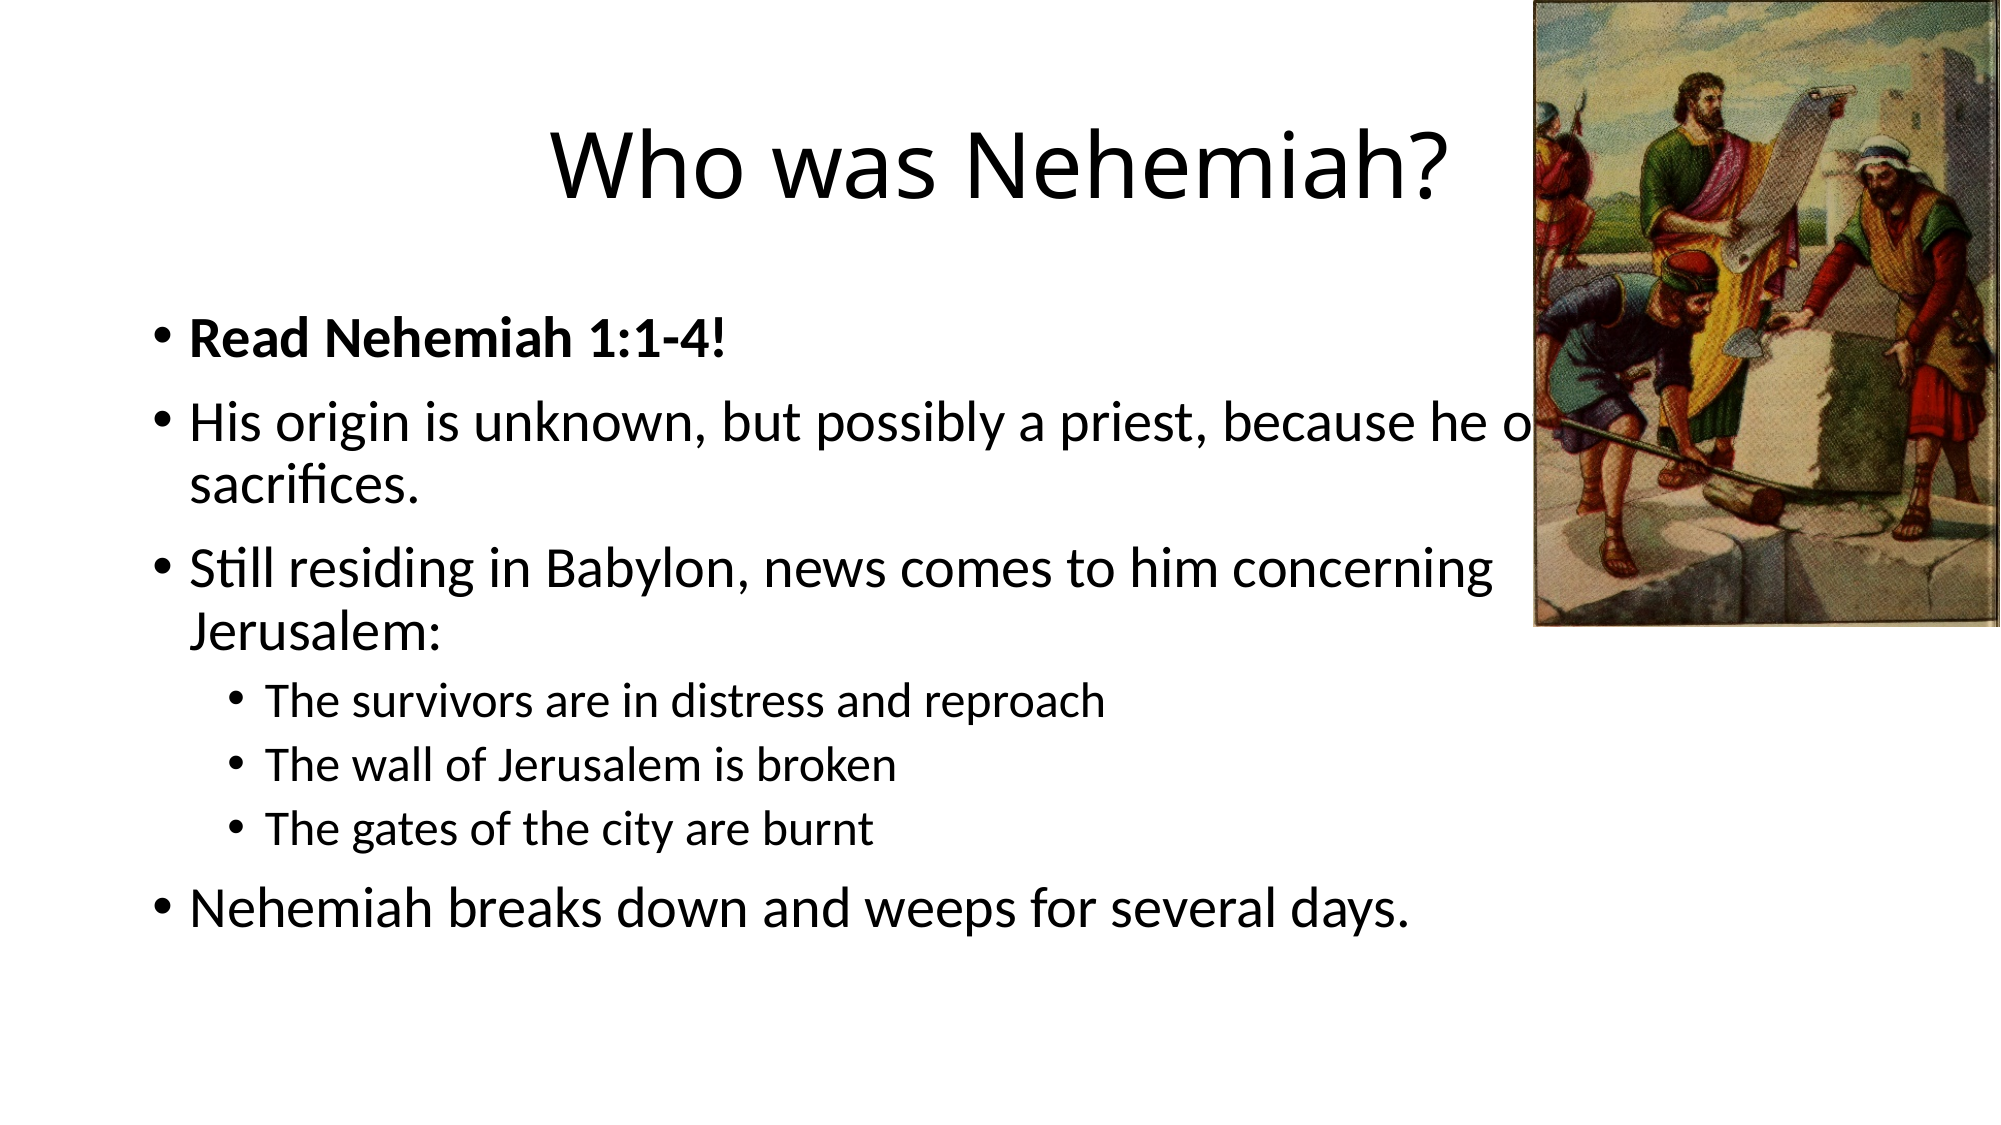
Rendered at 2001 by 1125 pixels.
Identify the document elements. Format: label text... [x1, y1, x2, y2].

title Who was Nehemiah? [137, 59, 1532, 278]
list Read Nehemiah 1:1-4! His origin is unknown, but possibly a priest, because he offered sacrifices. Still residing in Babylon, news comes to him concerning Jerusalem: The survivors are in distress and reproach The wall of Jerusalem is broken The gates of the city are burnt Nehemiah breaks down and weeps for several days. [137, 299, 1692, 1014]
picture [1532, 0, 2000, 627]
